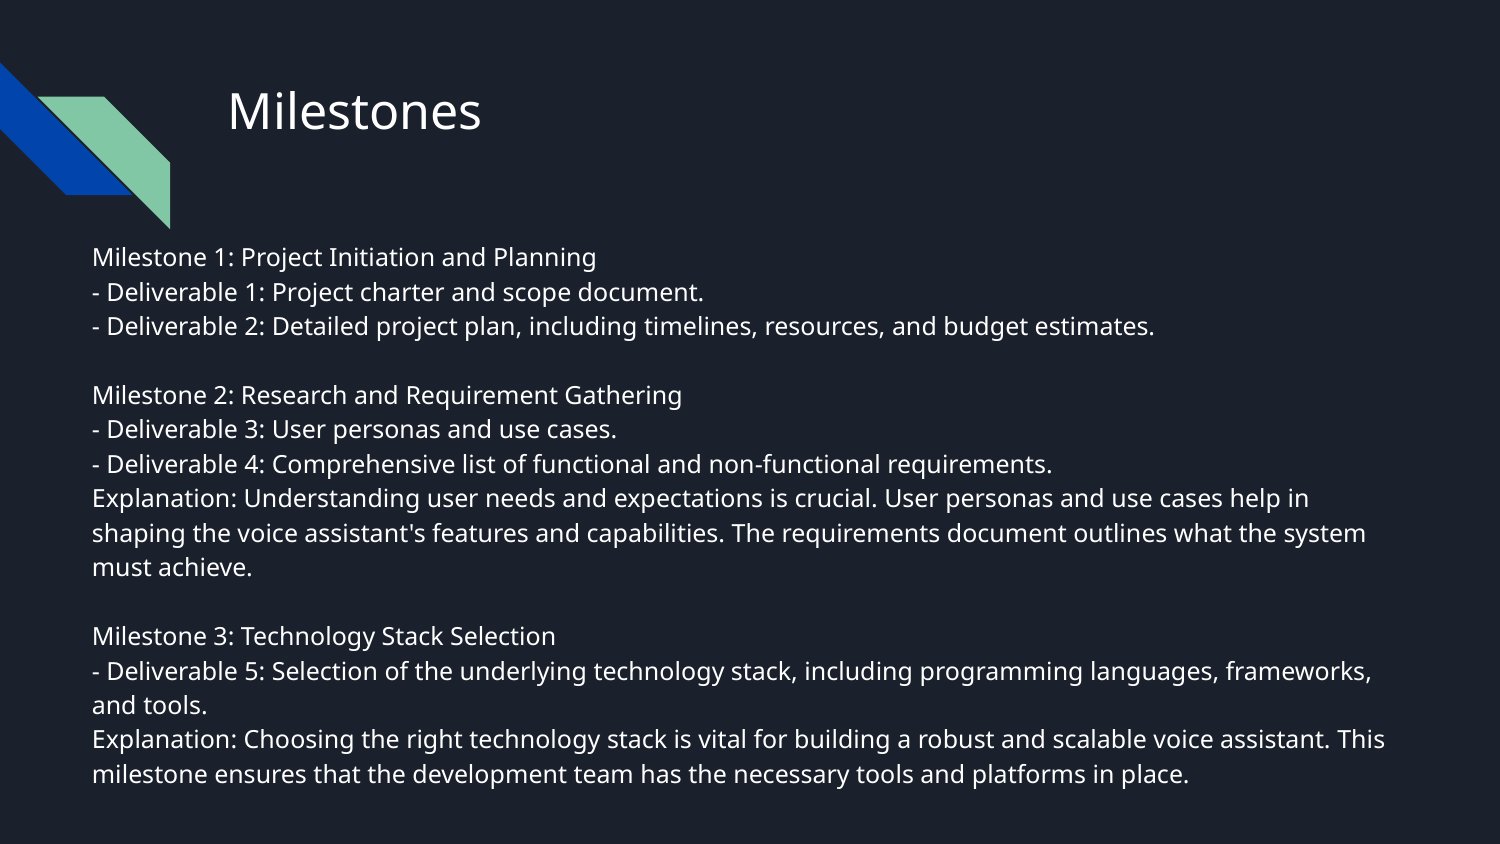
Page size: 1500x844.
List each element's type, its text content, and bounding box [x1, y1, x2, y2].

text_box Milestone 1: Project Initiation and Planning - Deliverable 1: Project charter and scope document. - Deliverable 2: Detailed project plan, including timelines, resources, and budget estimates. Milestone 2: Research and Requirement Gathering - Deliverable 3: User personas and use cases. - Deliverable 4: Comprehensive list of functional and non-functional requirements. Explanation: Understanding user needs and expectations is crucial. User personas and use cases help in shaping the voice assistant's features and capabilities. The requirements document outlines what the system must achieve. Milestone 3: Technology Stack Selection - Deliverable 5: Selection of the underlying technology stack, including programming languages, frameworks, and tools. Explanation: Choosing the right technology stack is vital for building a robust and scalable voice assistant. This milestone ensures that the development team has the necessary tools and platforms in place. [76, 222, 1423, 804]
title Milestones [212, 64, 1368, 215]
